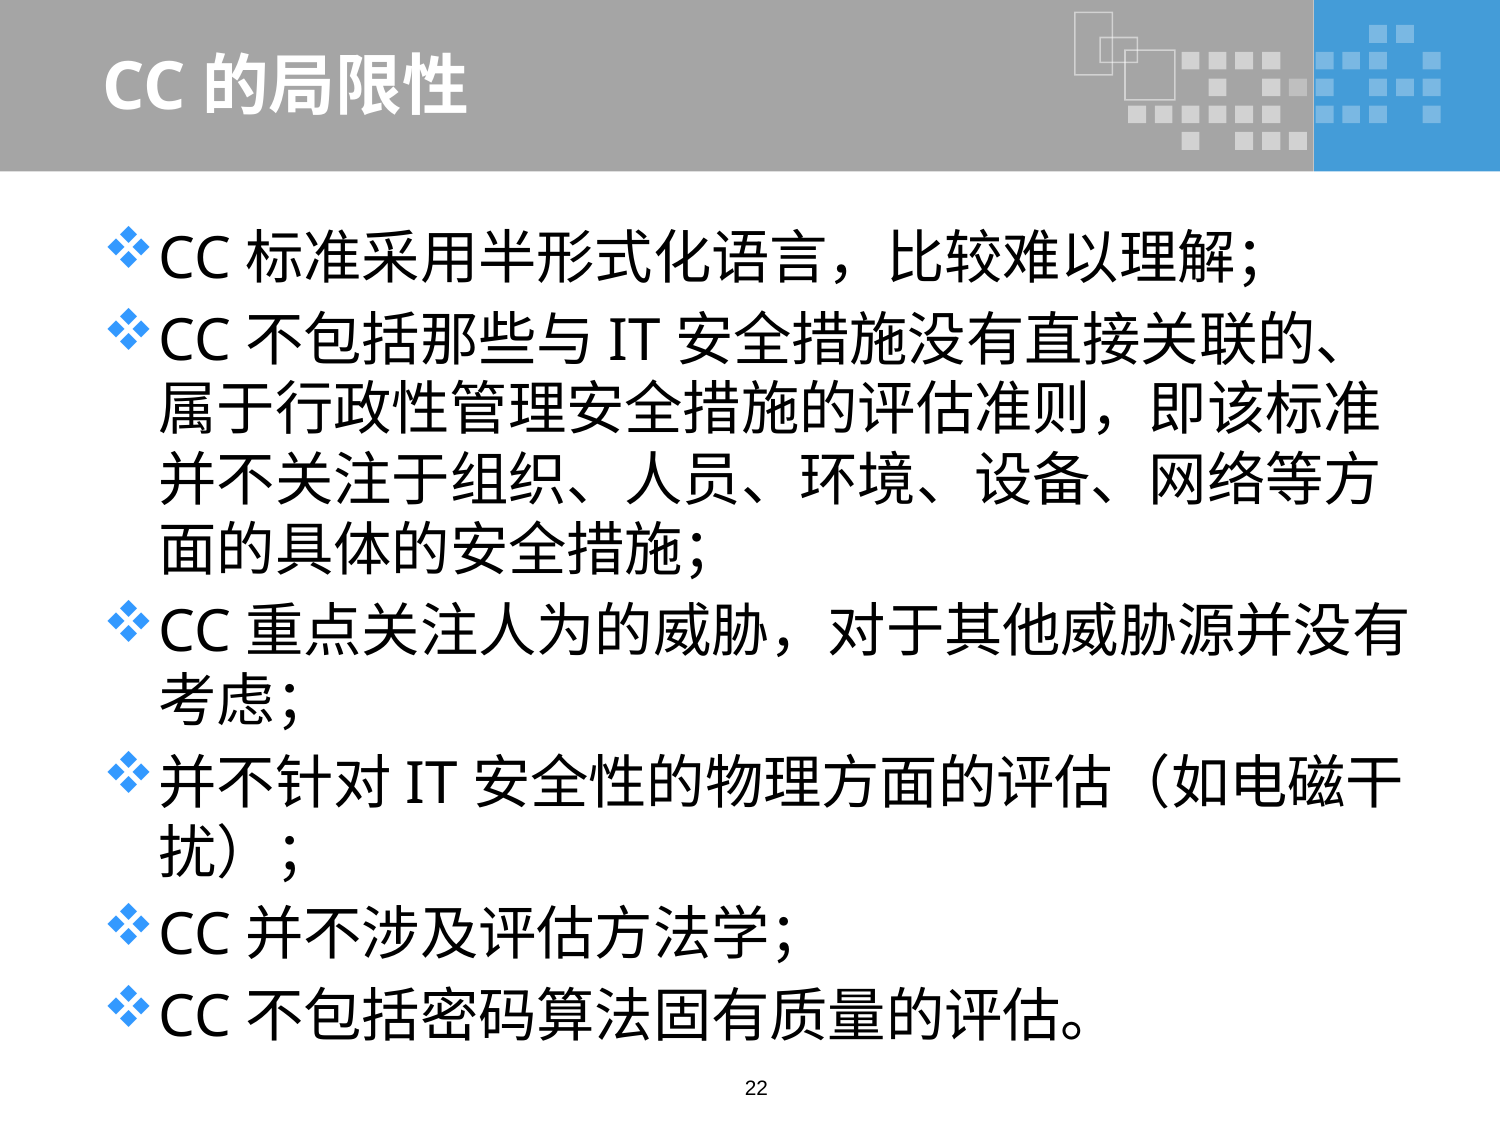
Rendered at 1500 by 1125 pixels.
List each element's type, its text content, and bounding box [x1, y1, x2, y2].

title CC的局限性 [87, 42, 1252, 123]
list CC标准采用半形式化语言，比较难以理解； CC不包括那些与IT安全措施没有直接关联的、属于行政性管理安全措施的评估准则，即该标准并不关注于组织、人员、环境、设备、网络等方面的具体的安全措施； CC重点关注人为的威胁，对于其他威胁源并没有考虑； 并不针对IT安全性的物理方面的评估（如电磁干扰）； CC并不涉及评估方法学； CC不包括密码算法固有质量的评估。 [87, 212, 1432, 1050]
slide_number 22 [687, 1066, 826, 1111]
